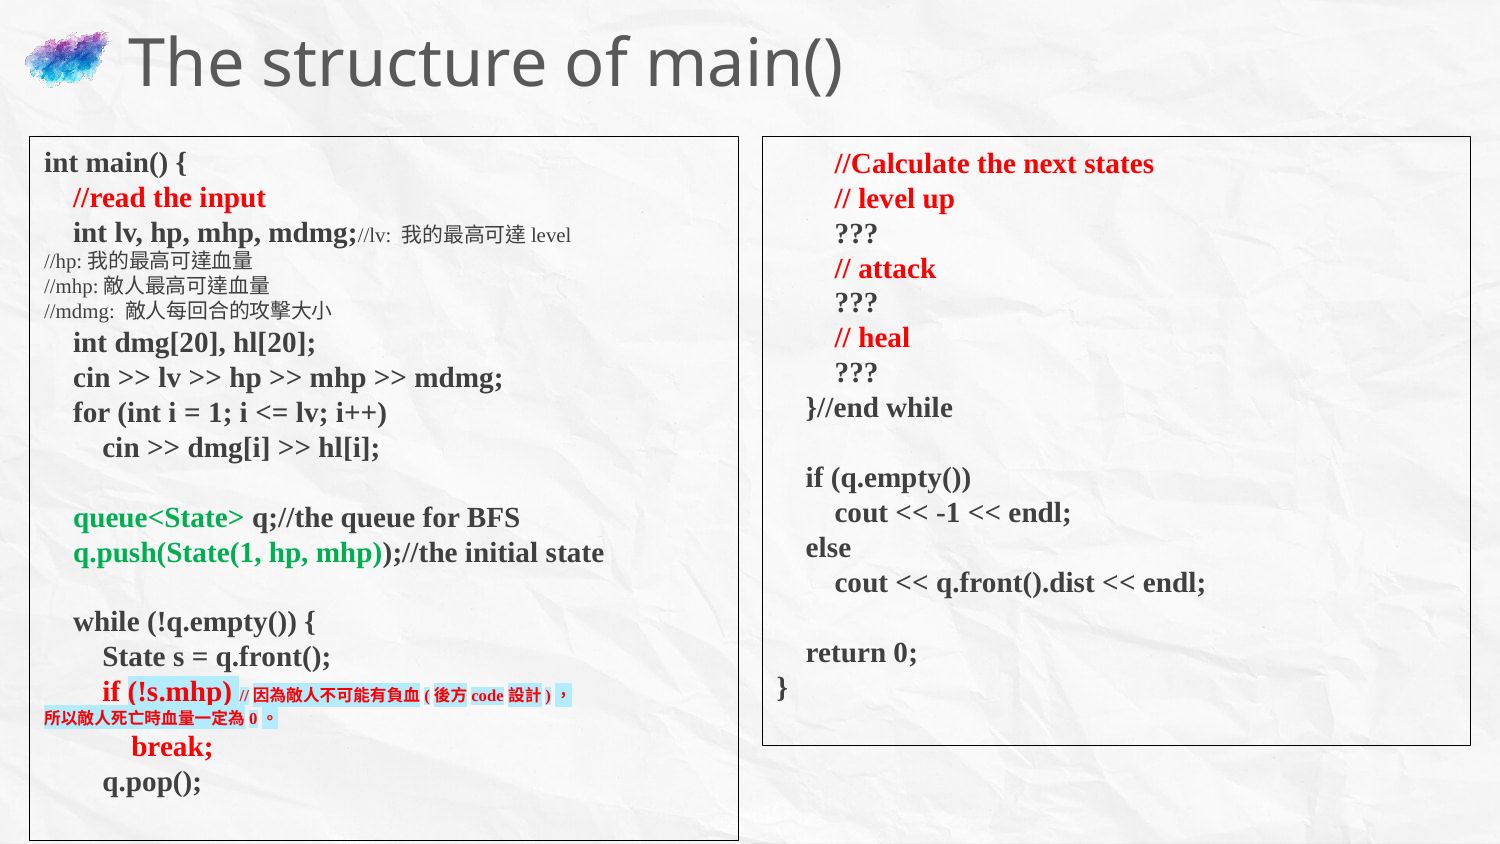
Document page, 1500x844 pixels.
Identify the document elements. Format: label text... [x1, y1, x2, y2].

text_box The structure of main() [128, 27, 892, 93]
text_box int main() { //read the input int lv, hp, mhp, mdmg;//lv: 我的最高可達level //hp:我的最高可達血量 //mhp:敵人最高可達血量 //mdmg: 敵人每回合的攻擊大小 int dmg[20], hl[20]; cin >> lv >> hp >> mhp >> mdmg; for (int i = 1; i <= lv; i++) cin >> dmg[i] >> hl[i]; queue<State> q;//the queue for BFS q.push(State(1, hp, mhp));//the initial state while (!q.empty()) { State s = q.front(); if (!s.mhp) //因為敵人不可能有負血(後方code設計)， 所以敵人死亡時血量一定為0。 break; q.pop(); [29, 135, 739, 840]
text_box //Calculate the next states // level up ??? // attack ??? // heal ??? }//end while if (q.empty()) cout << -1 << endl; else cout << q.front().dist << endl; return 0; } [761, 136, 1471, 746]
picture [18, 26, 113, 93]
